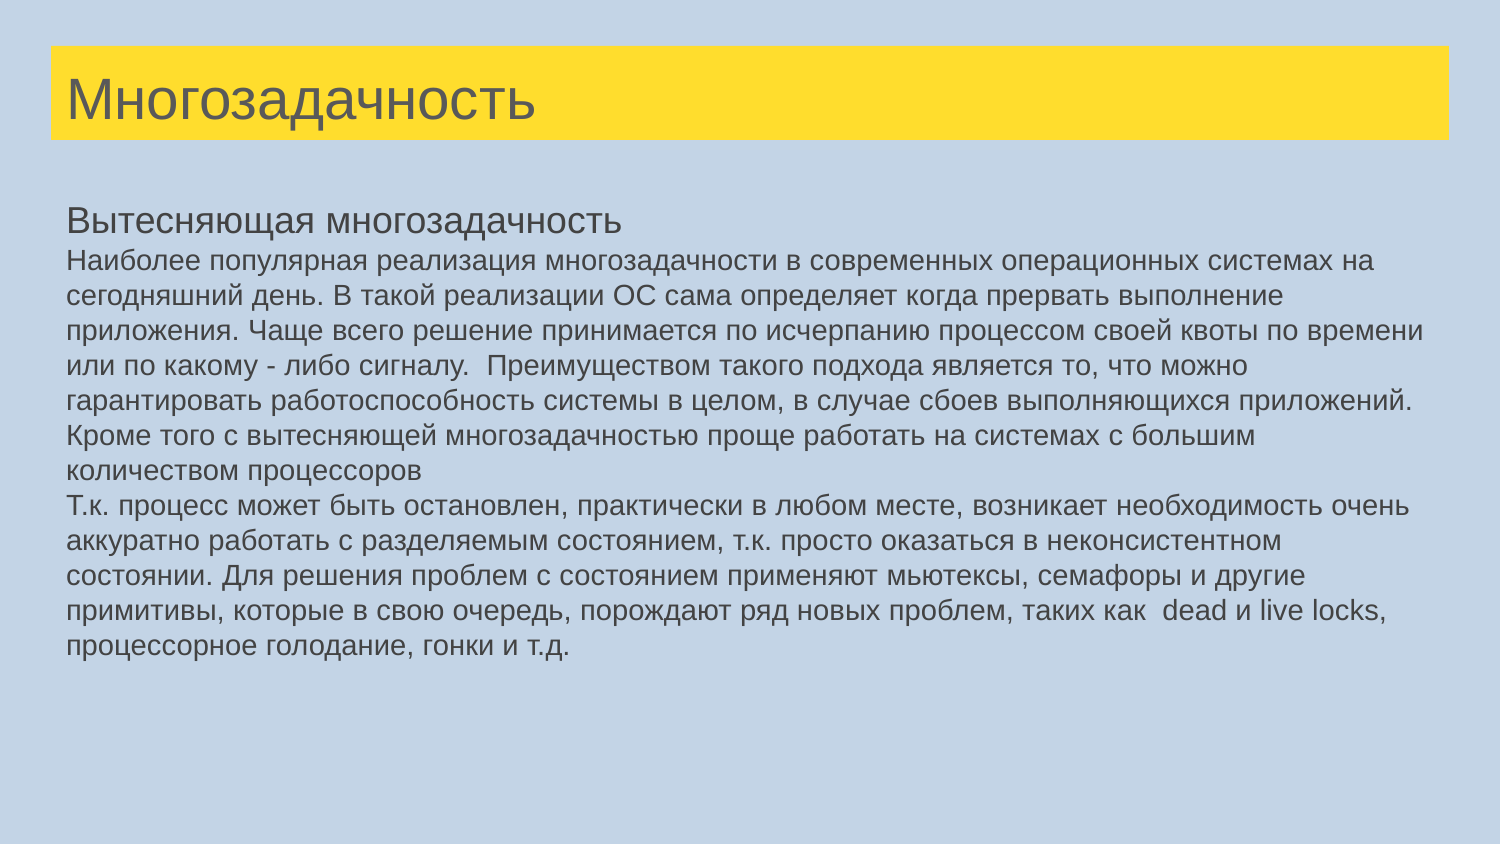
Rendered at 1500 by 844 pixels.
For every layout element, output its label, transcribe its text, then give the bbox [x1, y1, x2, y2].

list Вытесняющая многозадачность Наиболее популярная реализация многозадачности в современных операционных системах на сегодняшний день. В такой реализации ОС сама определяет когда прервать выполнение приложения. Чаще всего решение принимается по исчерпанию процессом своей квоты по времени или по какому - либо сигналу. Преимуществом такого подхода является то, что можно гарантировать работоспособность системы в целом, в случае сбоев выполняющихся приложений. Кроме того с вытесняющей многозадачностью проще работать на системах с большим количеством процессоров Т.к. процесс может быть остановлен, практически в любом месте, возникает необходимость очень аккуратно работать с разделяемым состоянием, т.к. просто оказаться в неконсистентном состоянии. Для решения проблем с состоянием применяют мьютексы, семафоры и другие примитивы, которые в свою очередь, порождают ряд новых проблем, таких как dead и live locks, процессорное голодание, гонки и т.д. [51, 181, 1449, 740]
title Многозадачность [51, 45, 1449, 140]
